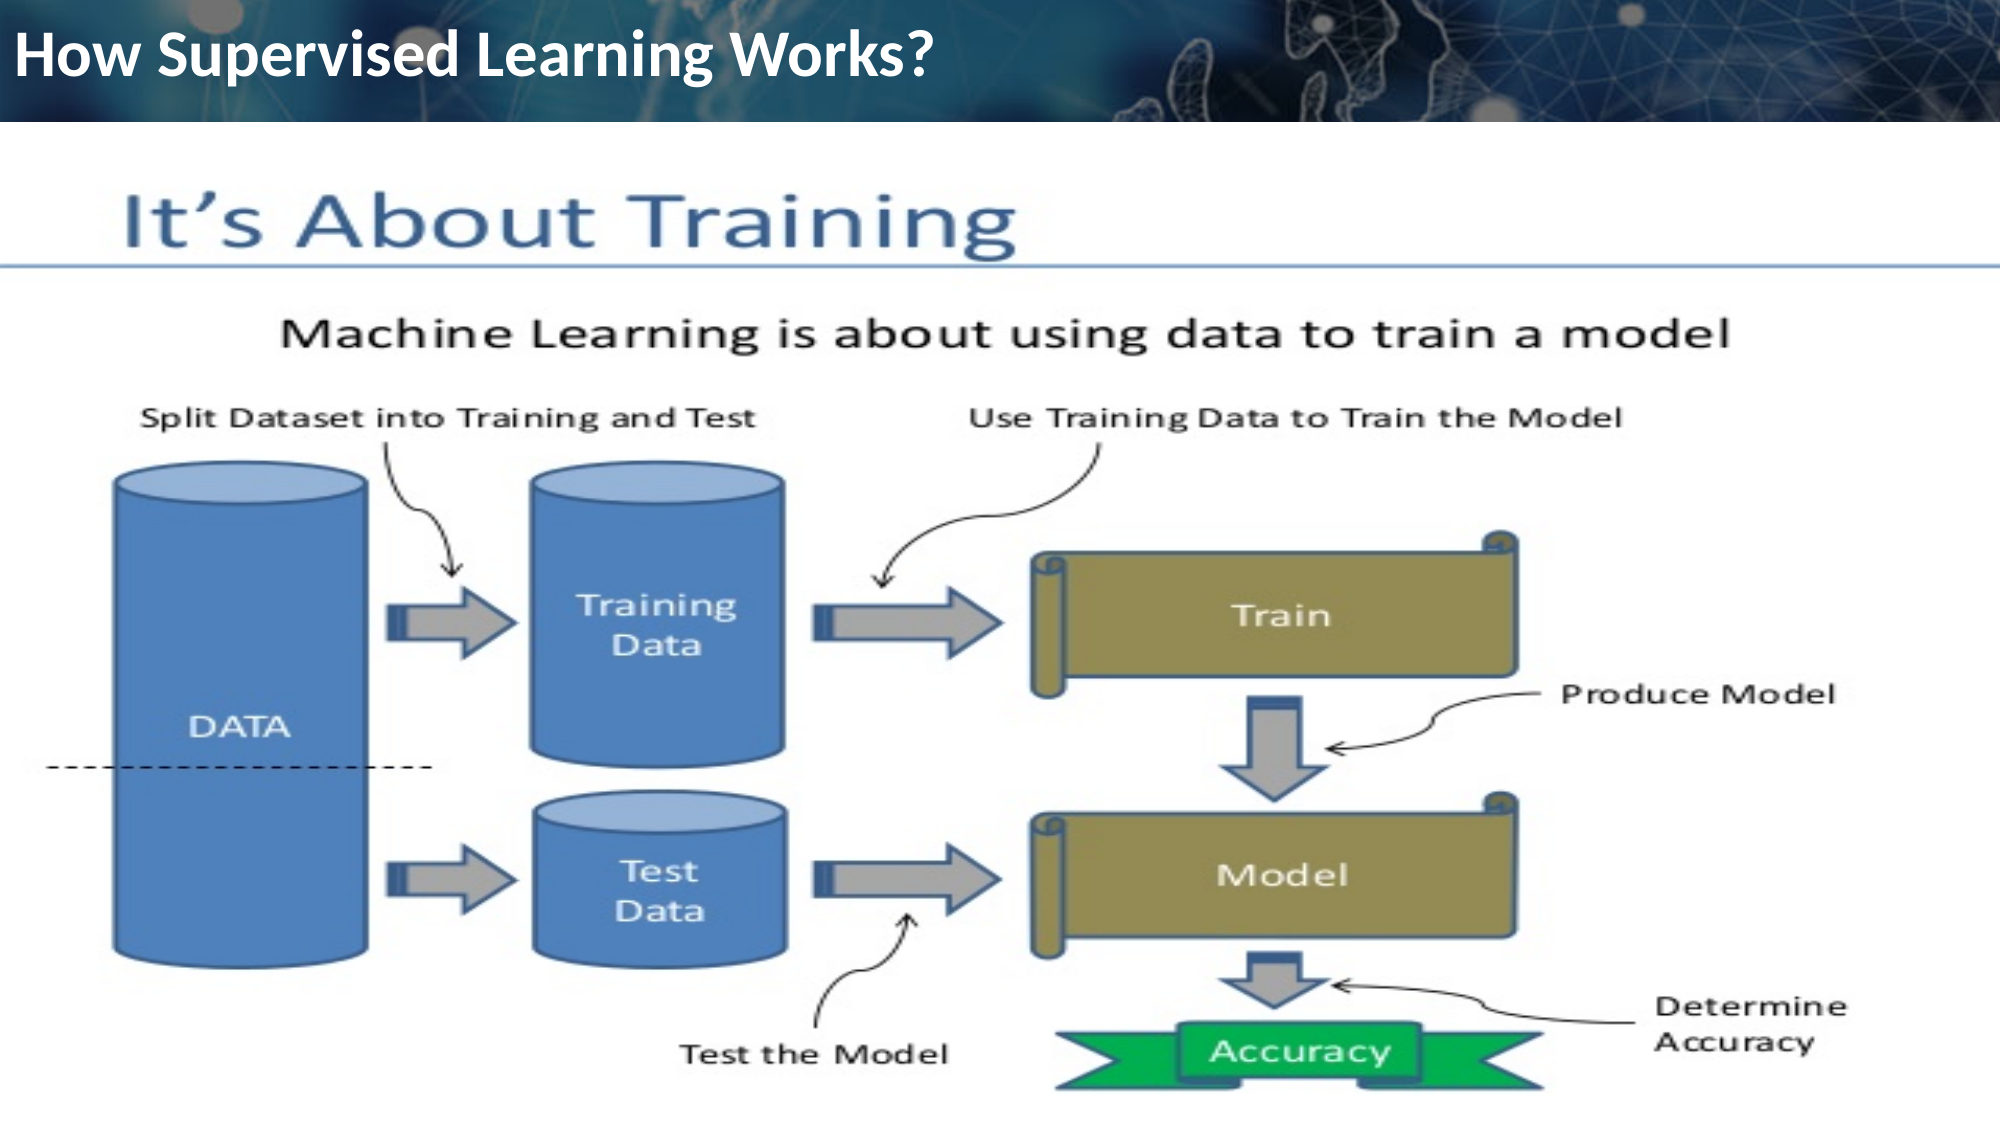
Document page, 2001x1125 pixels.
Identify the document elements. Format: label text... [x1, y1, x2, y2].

picture [0, 122, 2000, 1125]
text_box How Supervised Learning Works? [0, 10, 2000, 122]
